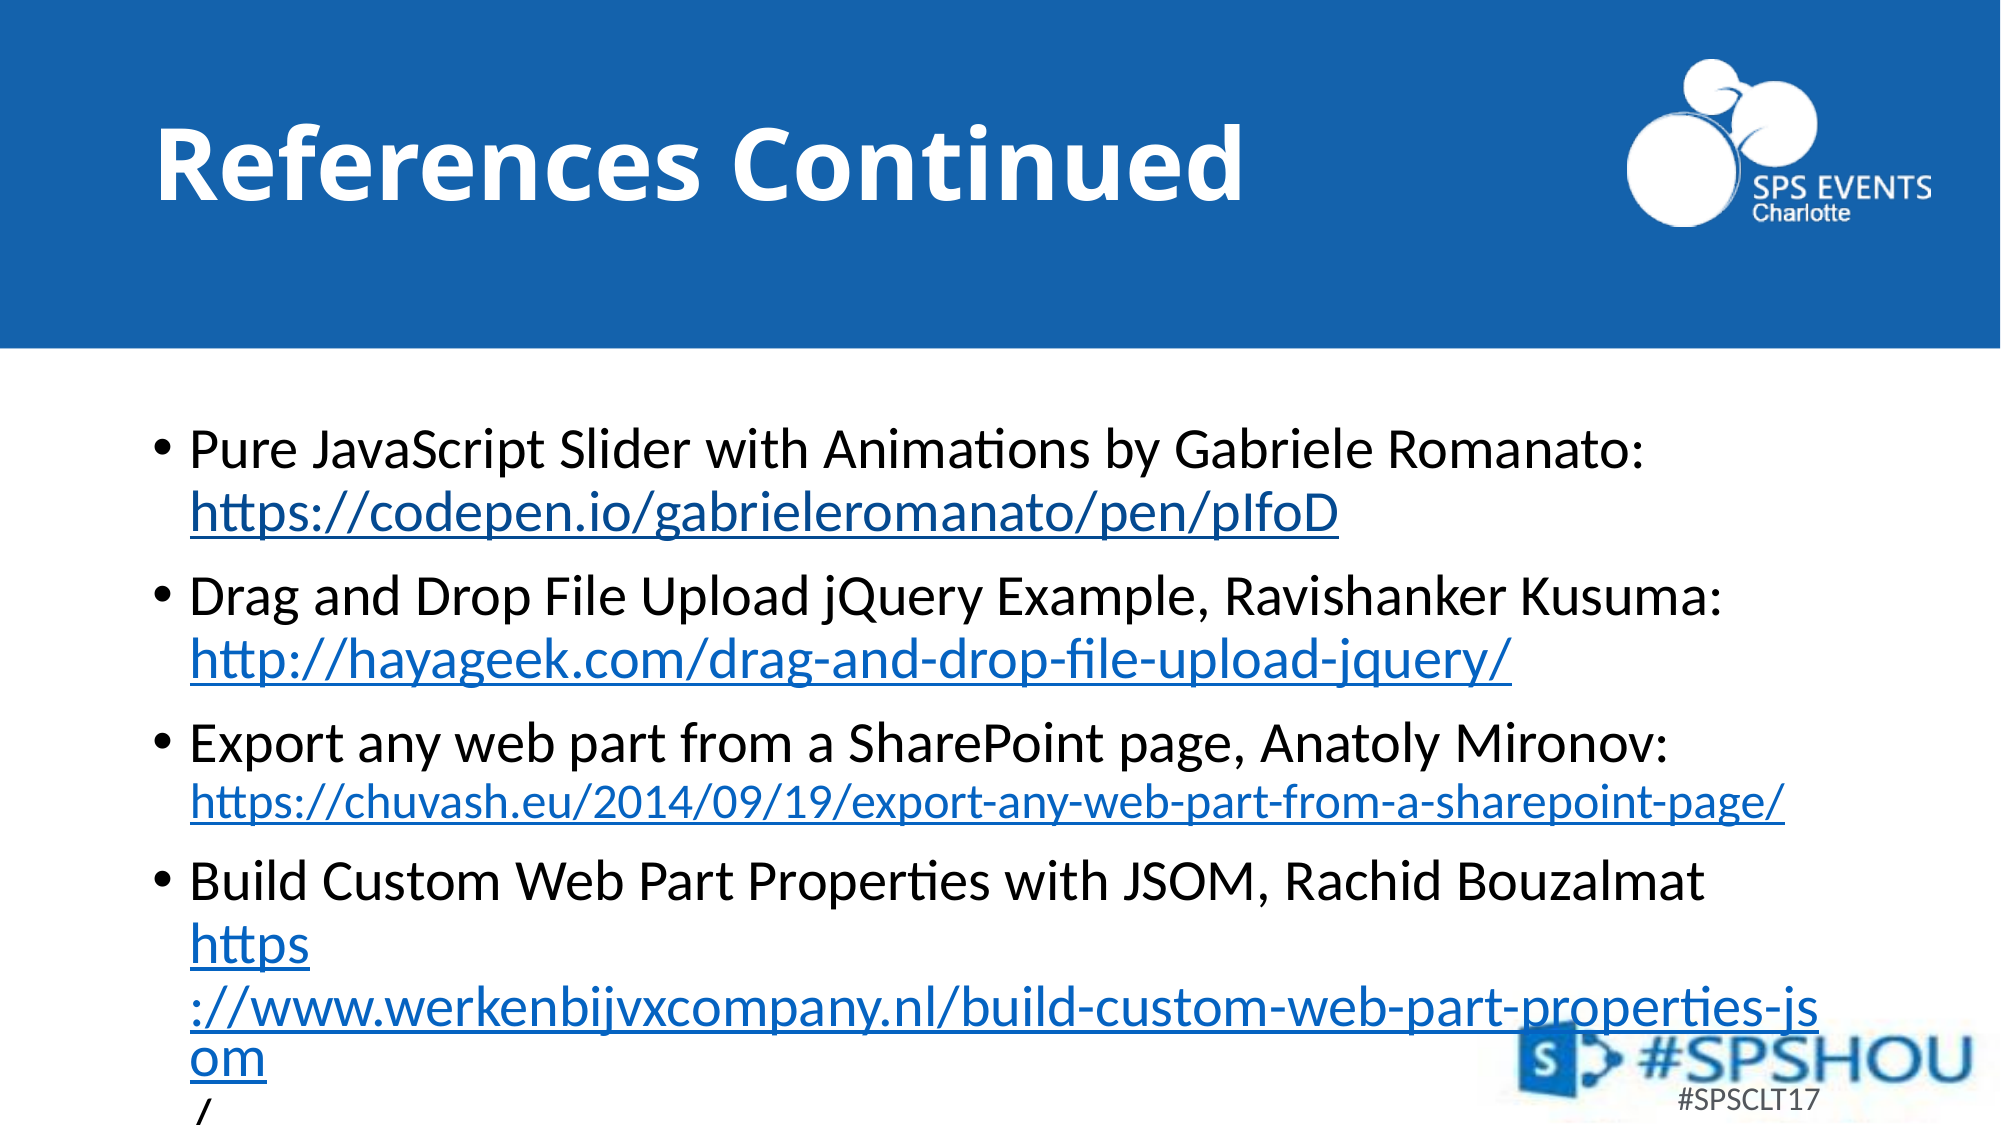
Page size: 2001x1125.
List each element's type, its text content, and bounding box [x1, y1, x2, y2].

picture [0, 0, 2001, 1125]
title References Continued [137, 59, 1863, 278]
list Pure JavaScript Slider with Animations by Gabriele Romanato: https://codepen.io/gabrieleromanato/pen/pIfoD Drag and Drop File Upload jQuery Example, Ravishanker Kusuma: http://hayageek.com/drag-and-drop-file-upload-jquery/ Export any web part from a SharePoint page, Anatoly Mironov: https://chuvash.eu/2014/09/19/export-any-web-part-from-a-sharepoint-page/ Build Custom Web Part Properties with JSOM, Rachid Bouzalmat https://www.werkenbijvxcompany.nl/build-custom-web-part-properties-jsom/ [137, 411, 1863, 1125]
